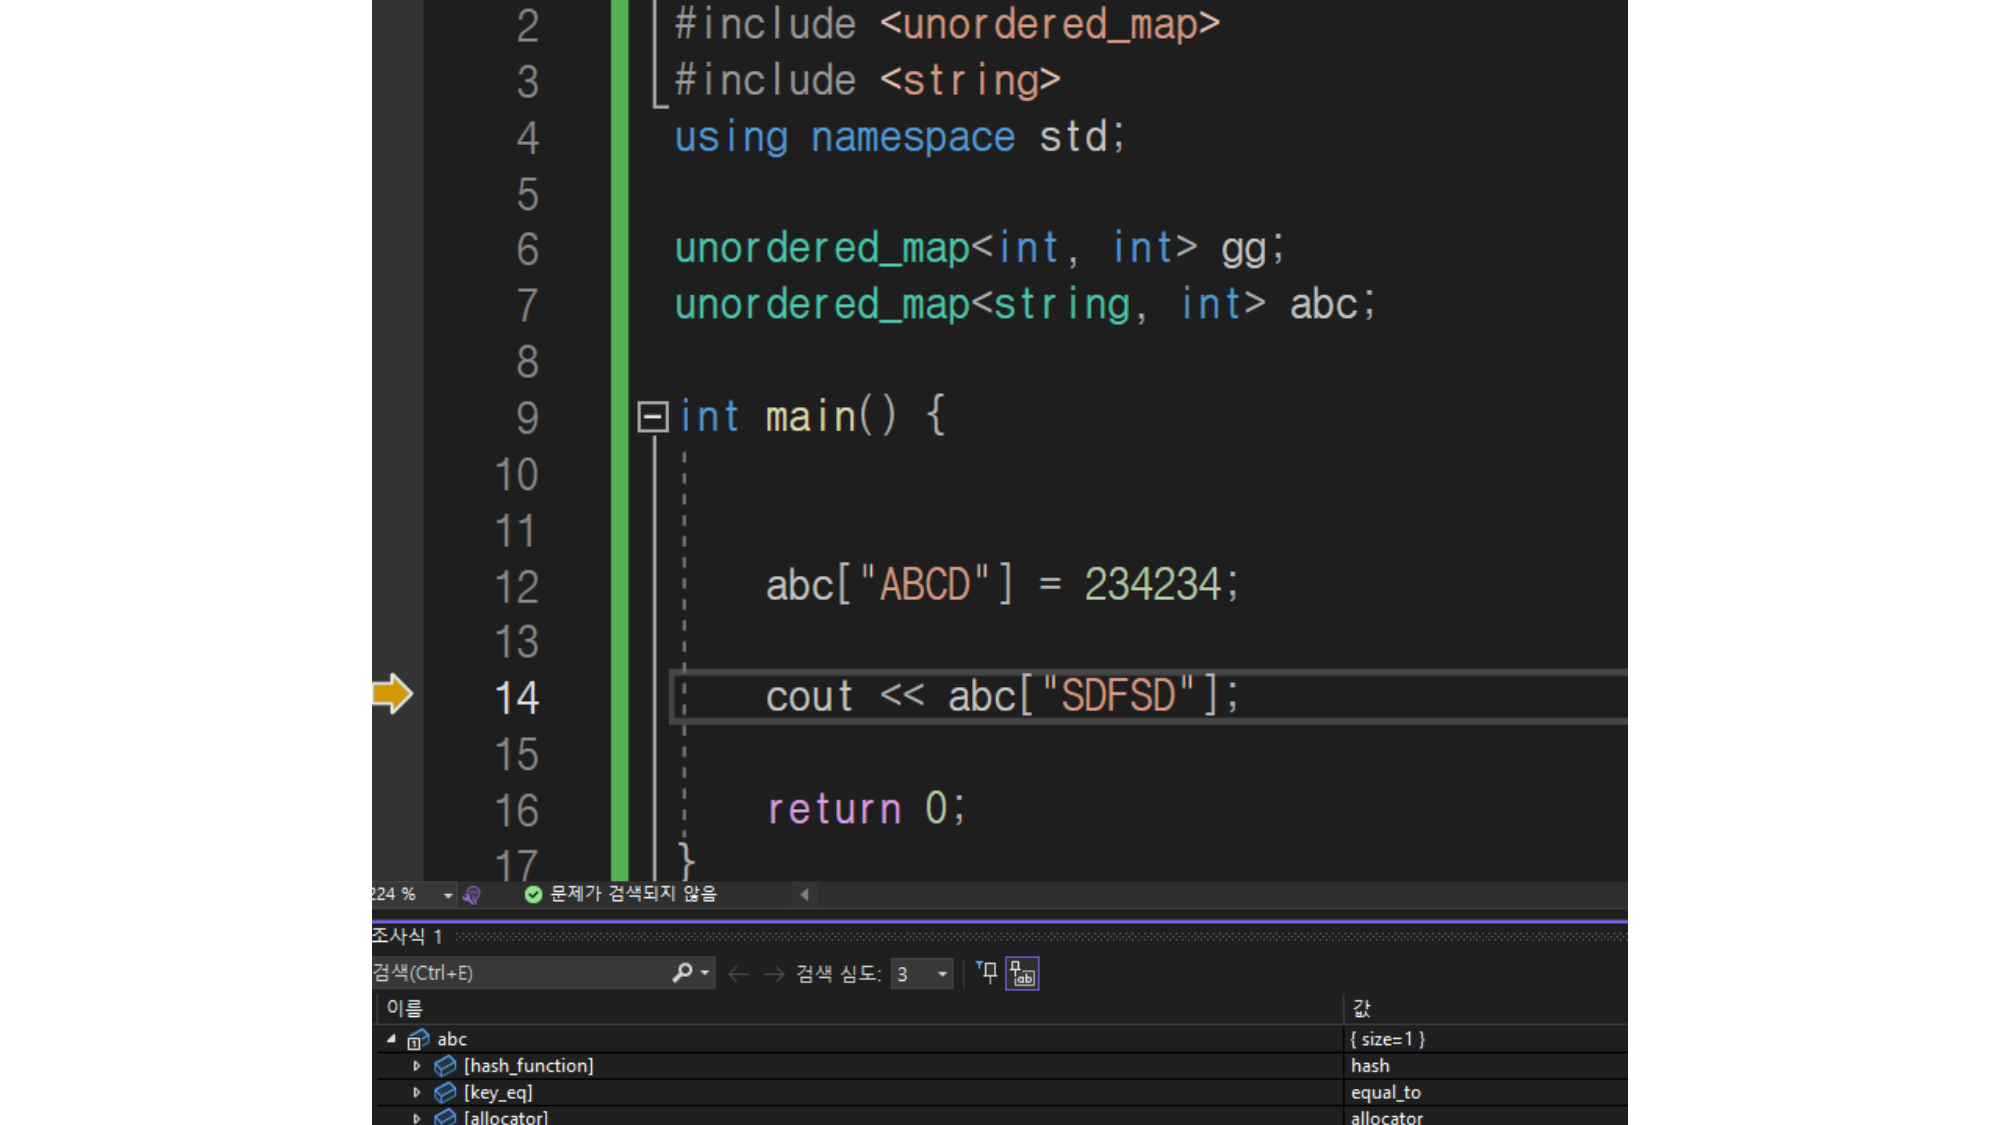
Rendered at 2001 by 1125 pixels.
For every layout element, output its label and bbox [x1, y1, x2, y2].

picture [372, 0, 1628, 1125]
